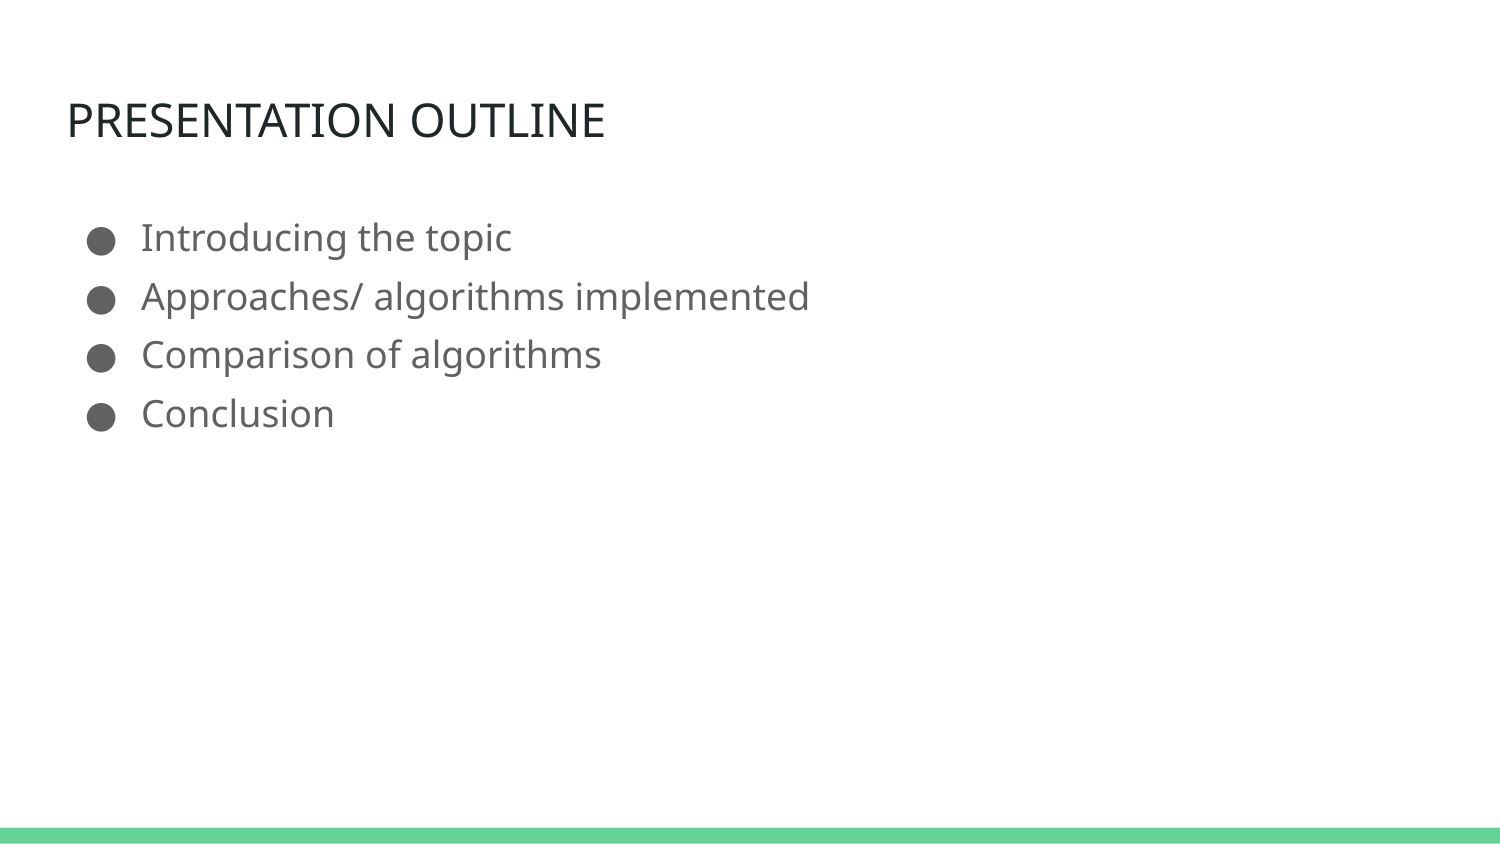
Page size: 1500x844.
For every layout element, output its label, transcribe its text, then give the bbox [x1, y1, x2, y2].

title PRESENTATION OUTLINE [51, 72, 1449, 167]
list Introducing the topic Approaches/ algorithms implemented Comparison of algorithms Conclusion [51, 189, 1449, 750]
